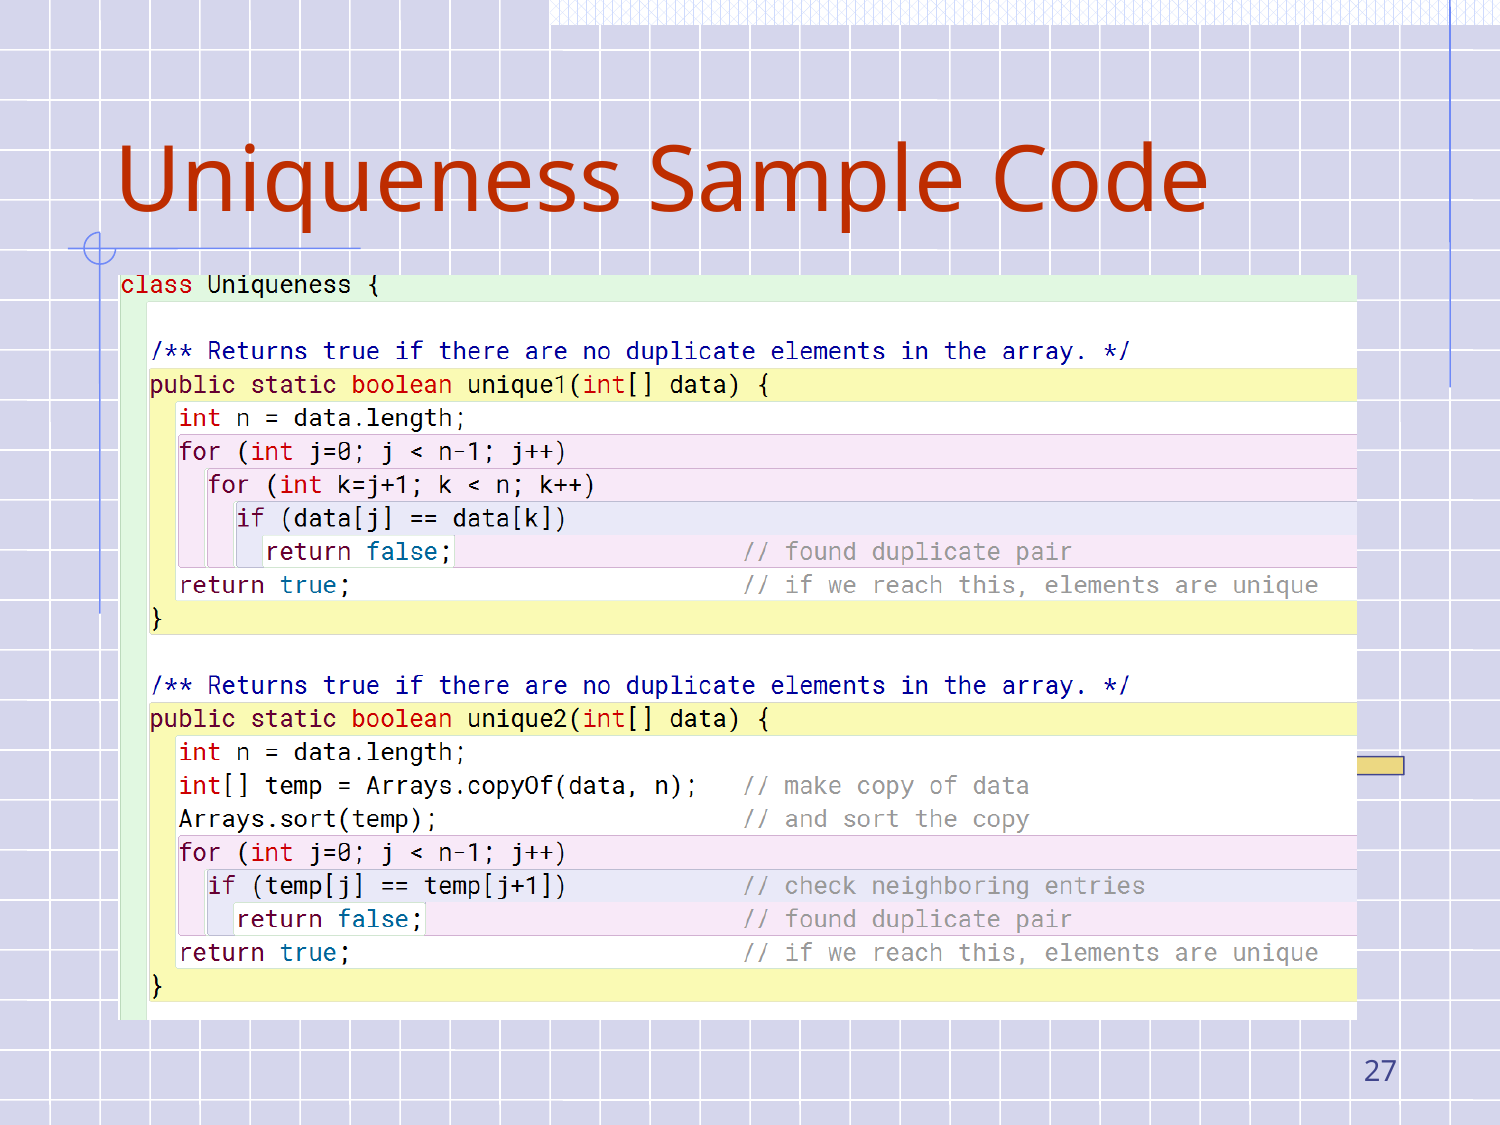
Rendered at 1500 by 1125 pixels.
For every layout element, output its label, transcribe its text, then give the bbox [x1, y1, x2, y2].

text_box [1362, 756, 1404, 775]
picture [118, 275, 1358, 1020]
title Uniqueness Sample Code [99, 50, 1375, 238]
slide_number 27 [1099, 1024, 1413, 1101]
